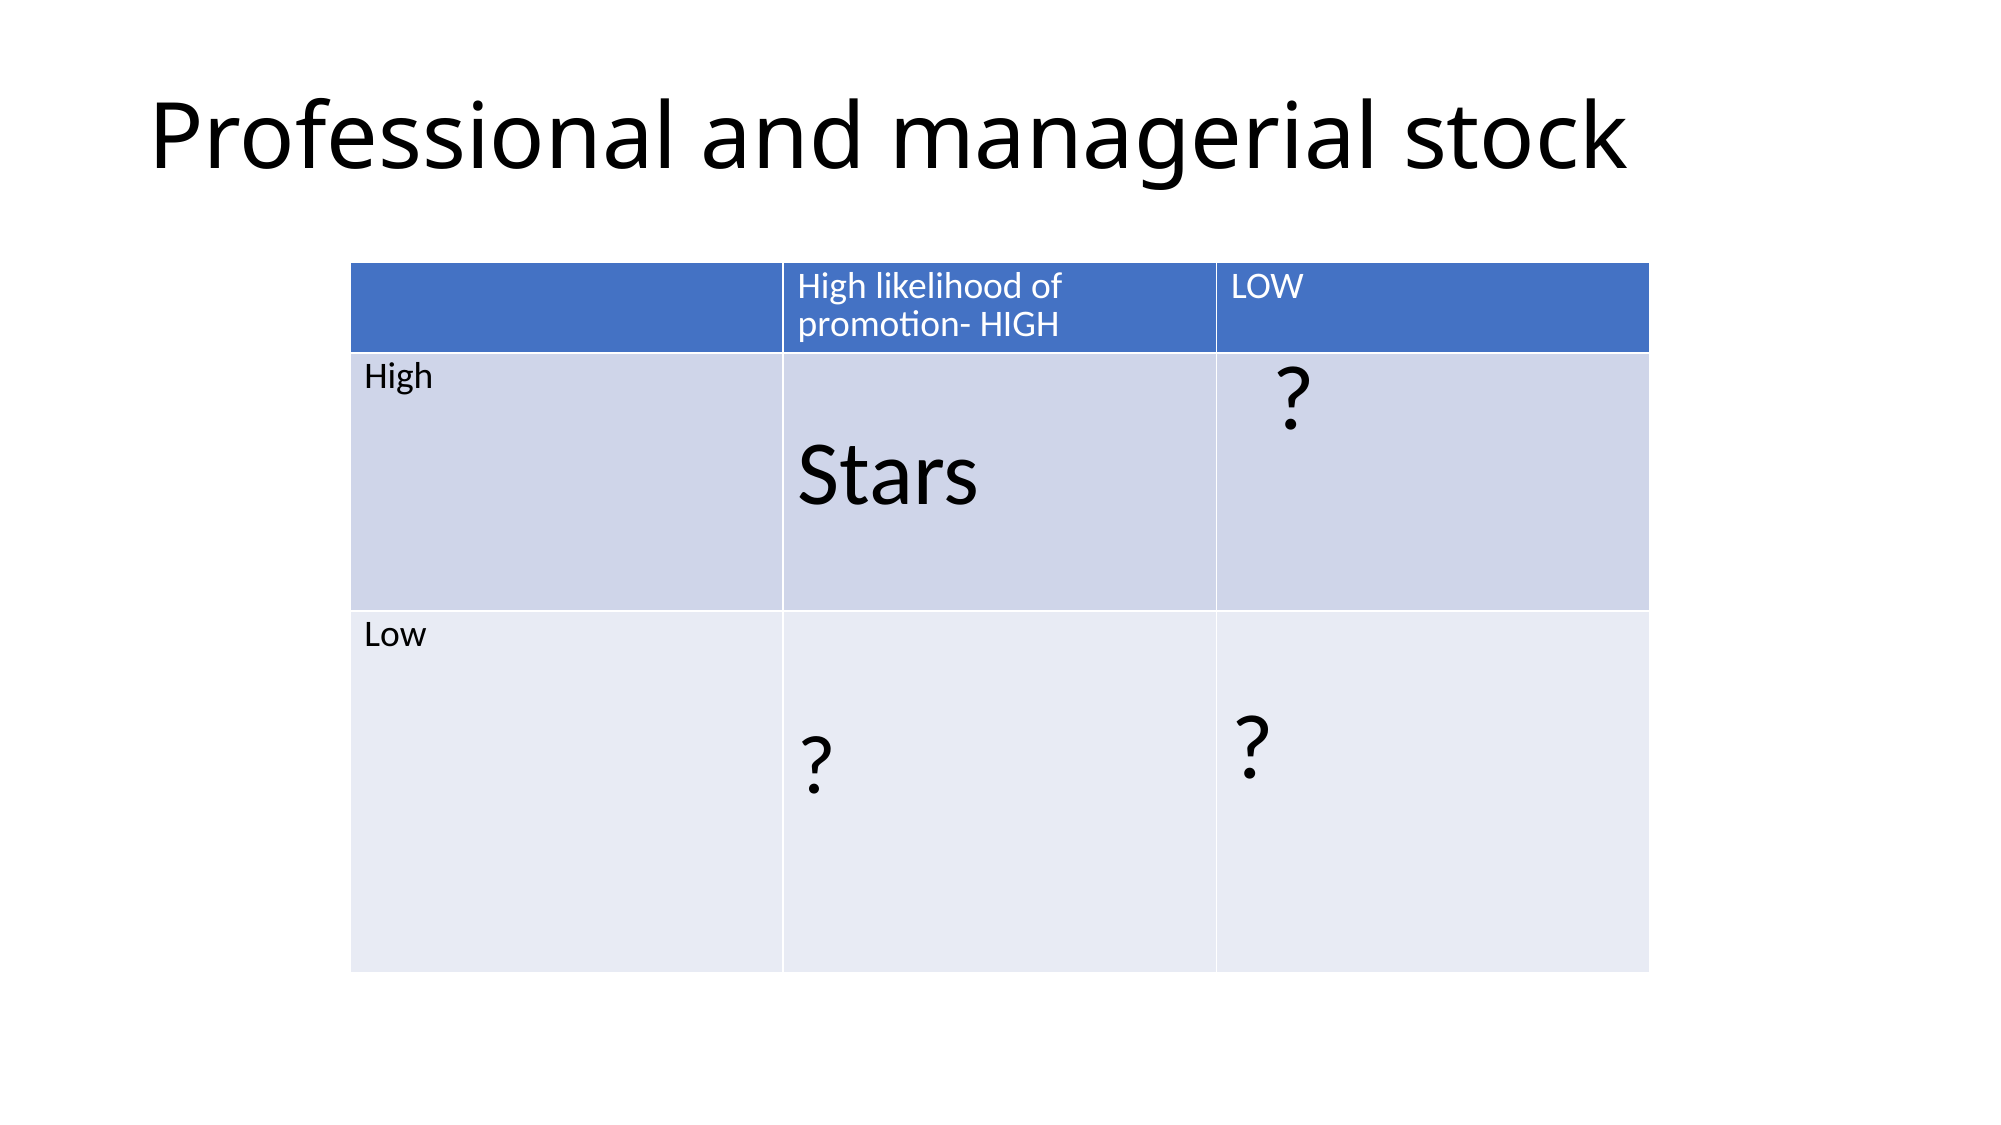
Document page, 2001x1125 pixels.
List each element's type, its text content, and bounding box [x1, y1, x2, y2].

table_cell ? [784, 612, 1216, 972]
table_cell Stars [784, 354, 1216, 610]
table_cell ? [1217, 354, 1649, 610]
table_header LOW [1217, 263, 1649, 352]
title Professional and managerial stock [133, 45, 1867, 233]
table_header High likelihood of promotion- HIGH [784, 263, 1216, 352]
table_cell ? [1217, 612, 1649, 972]
table_header [351, 263, 782, 352]
table_cell Low [351, 612, 782, 972]
table_cell High [351, 354, 782, 610]
